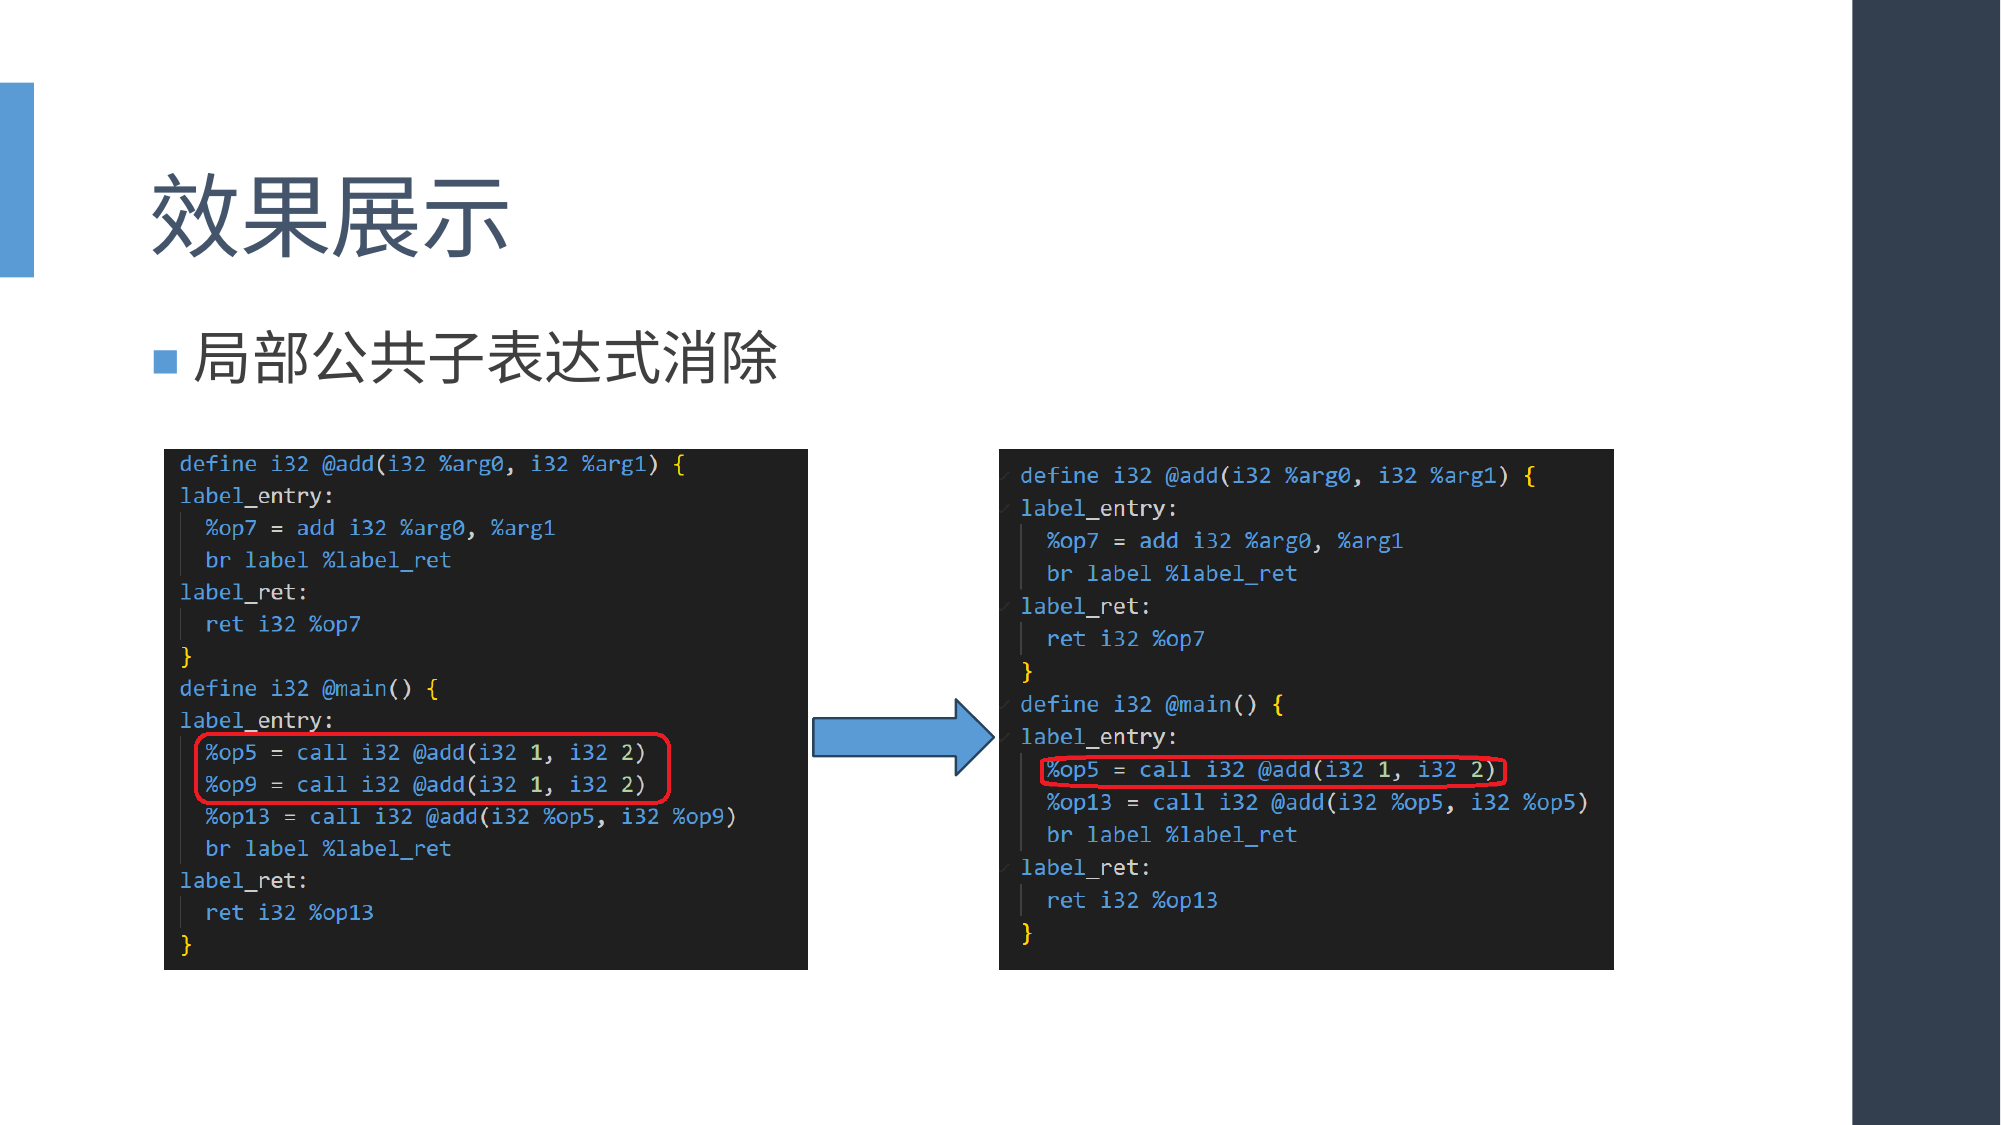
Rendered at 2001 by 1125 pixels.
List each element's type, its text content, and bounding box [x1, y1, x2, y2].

text_box [814, 698, 992, 777]
picture [164, 449, 808, 970]
list 局部公共子表达式消除 [134, 299, 1734, 1014]
picture [999, 449, 1614, 970]
title 效果展示 [134, 155, 1734, 278]
